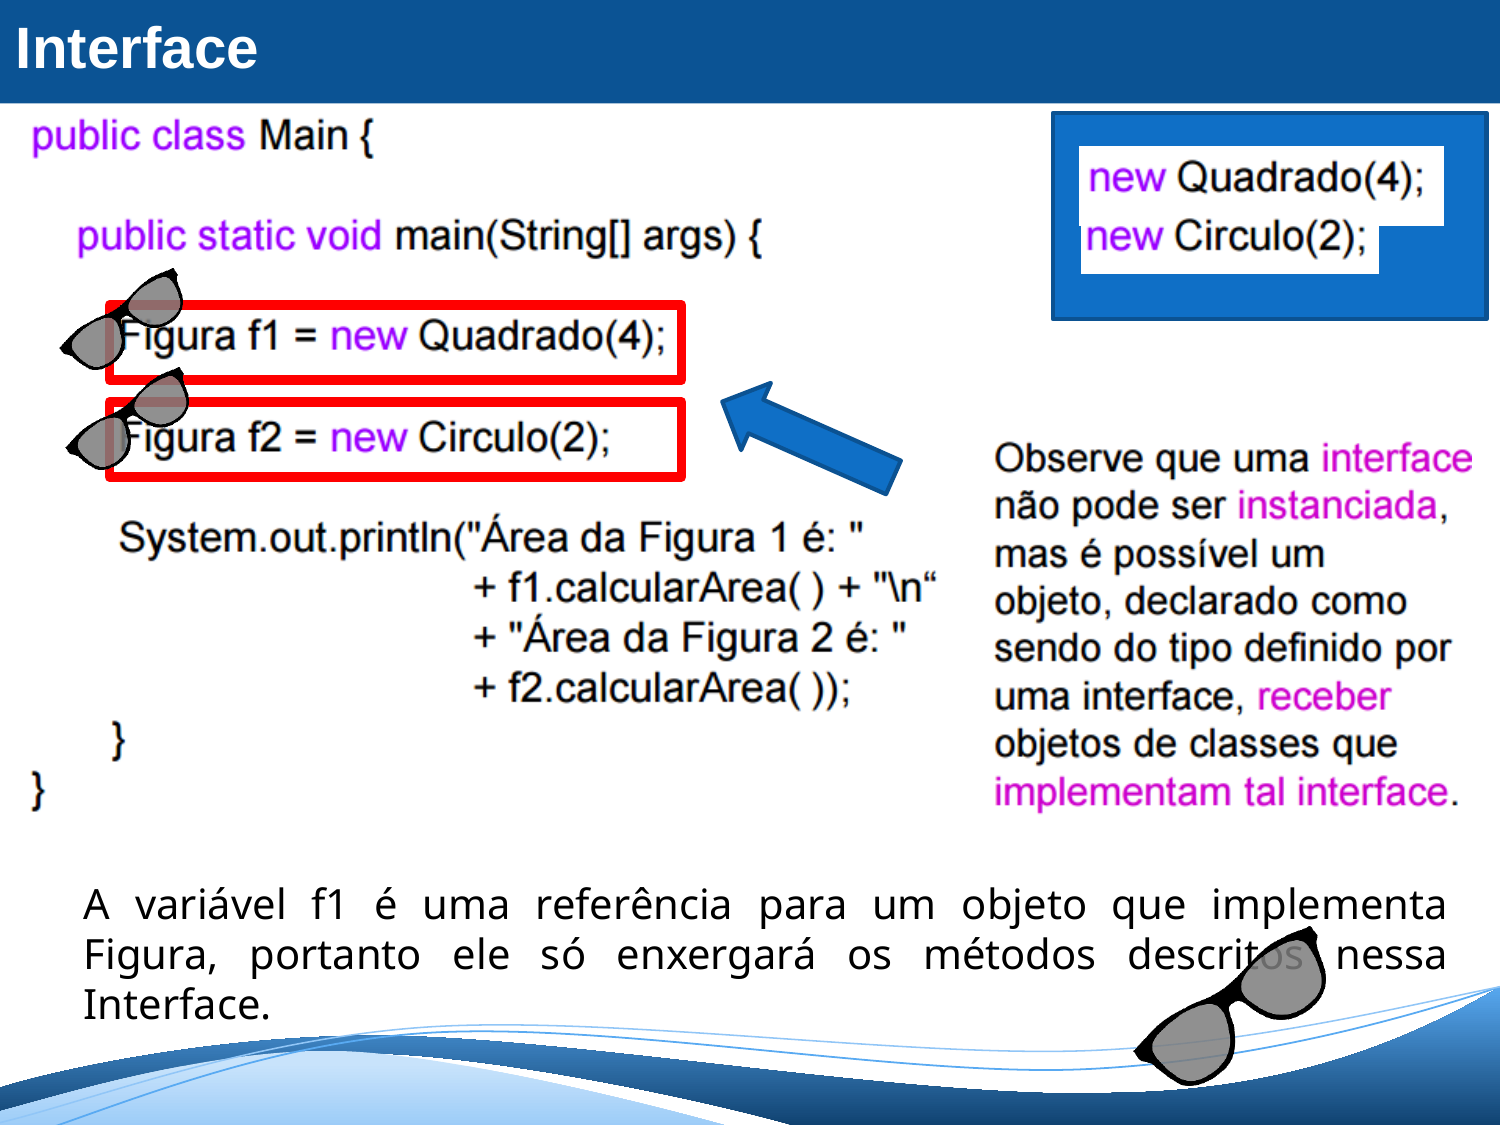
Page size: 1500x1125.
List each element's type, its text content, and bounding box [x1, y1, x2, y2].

picture [25, 112, 945, 818]
text_box A variável f1 é uma referência para um objeto que implementa Figura, portanto ele só enxergará os métodos descritos nessa Interface. [68, 870, 1471, 1036]
picture [987, 431, 1472, 818]
picture [1079, 146, 1445, 275]
text_box Interface [1, 0, 1500, 80]
text_box [1051, 111, 1489, 321]
picture [1133, 926, 1327, 1086]
